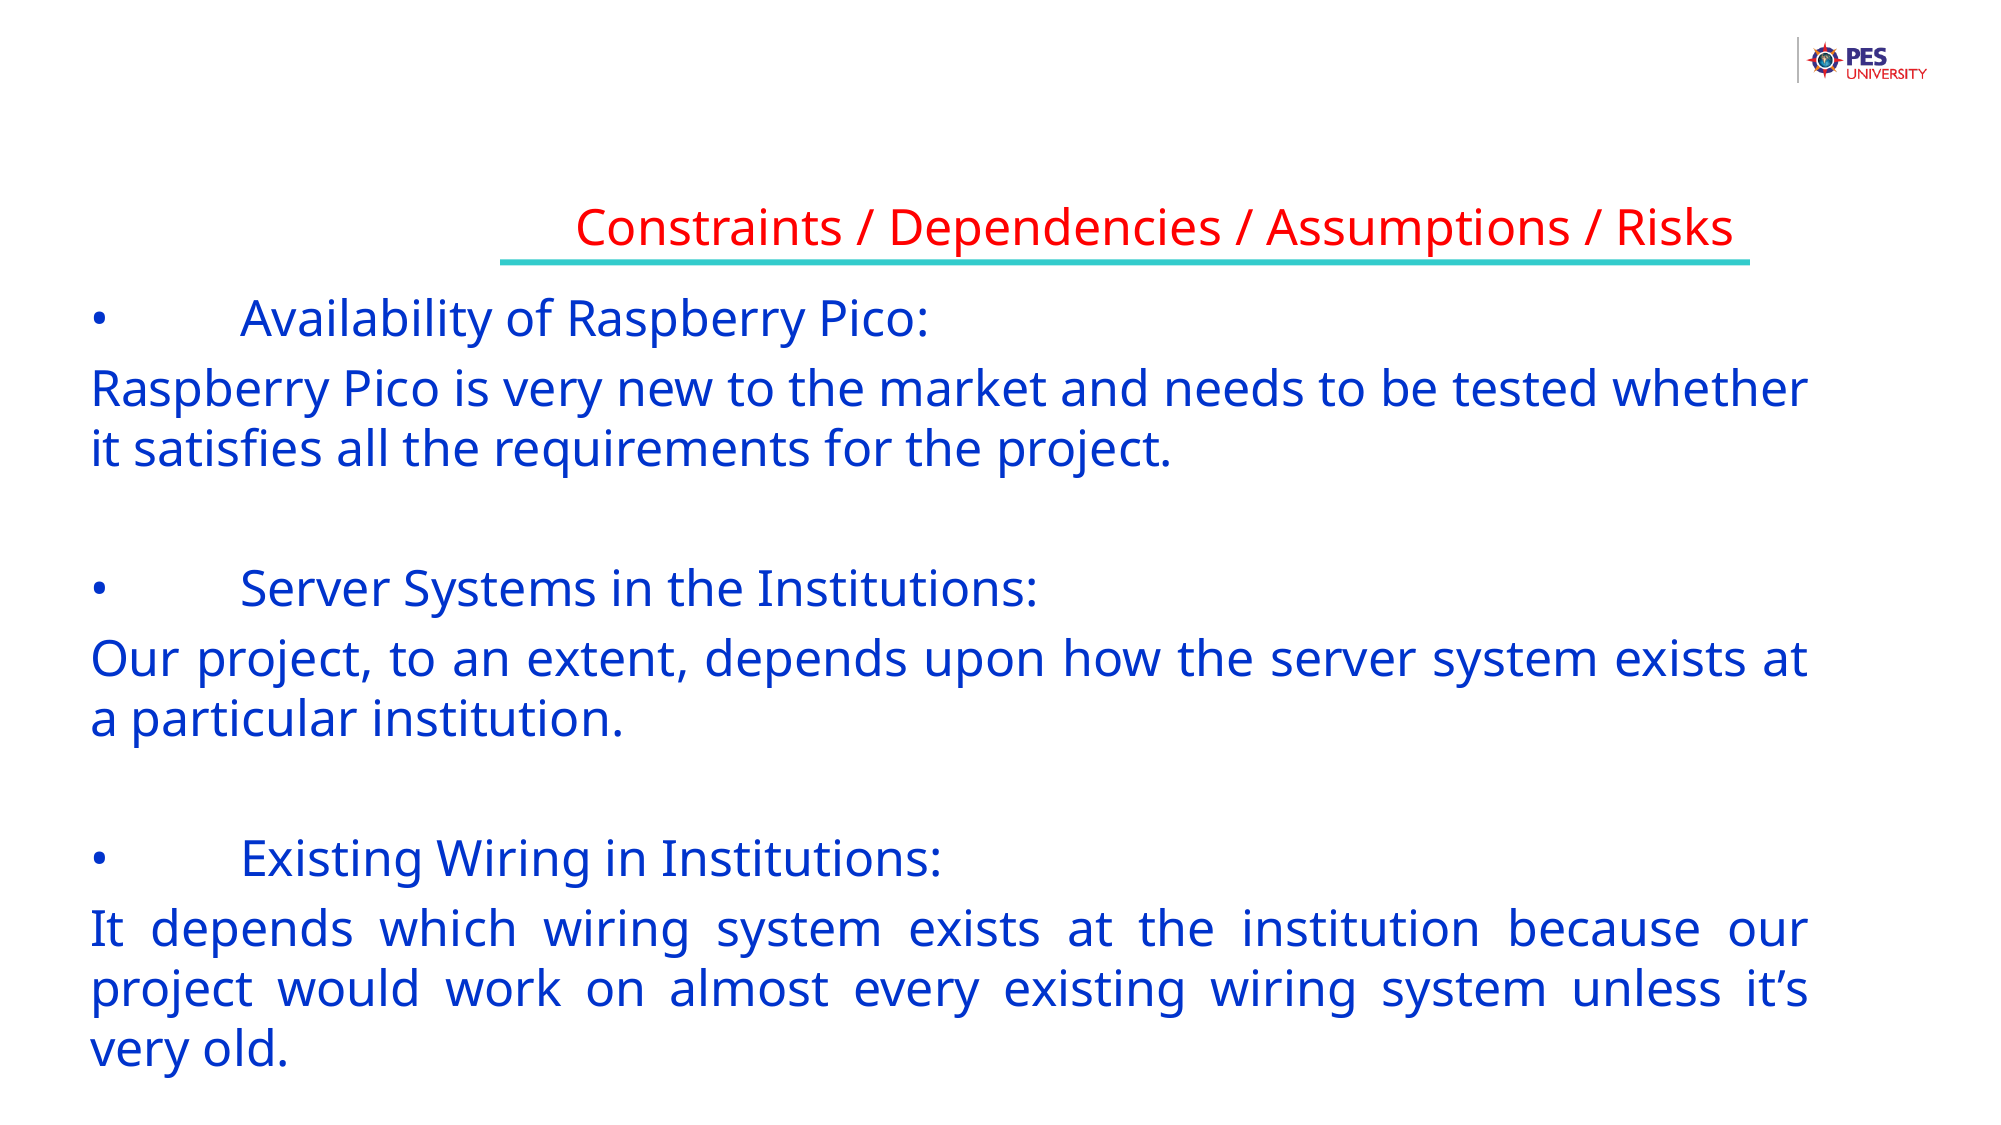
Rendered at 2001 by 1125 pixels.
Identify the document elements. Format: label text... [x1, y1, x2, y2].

text_box • Availability of Raspberry Pico: Raspberry Pico is very new to the market and needs to be tested whether it satisfies all the requirements for the project. • Server Systems in the Institutions: Our project, to an extent, depends upon how the server system exists at a particular institution. • Existing Wiring in Institutions: It depends which wiring system exists at the institution because our project would work on almost every existing wiring system unless it’s very old. [75, 293, 1825, 1069]
picture [1806, 41, 1927, 79]
text_box Constraints / Dependencies / Assumptions / Risks [474, 187, 1750, 264]
